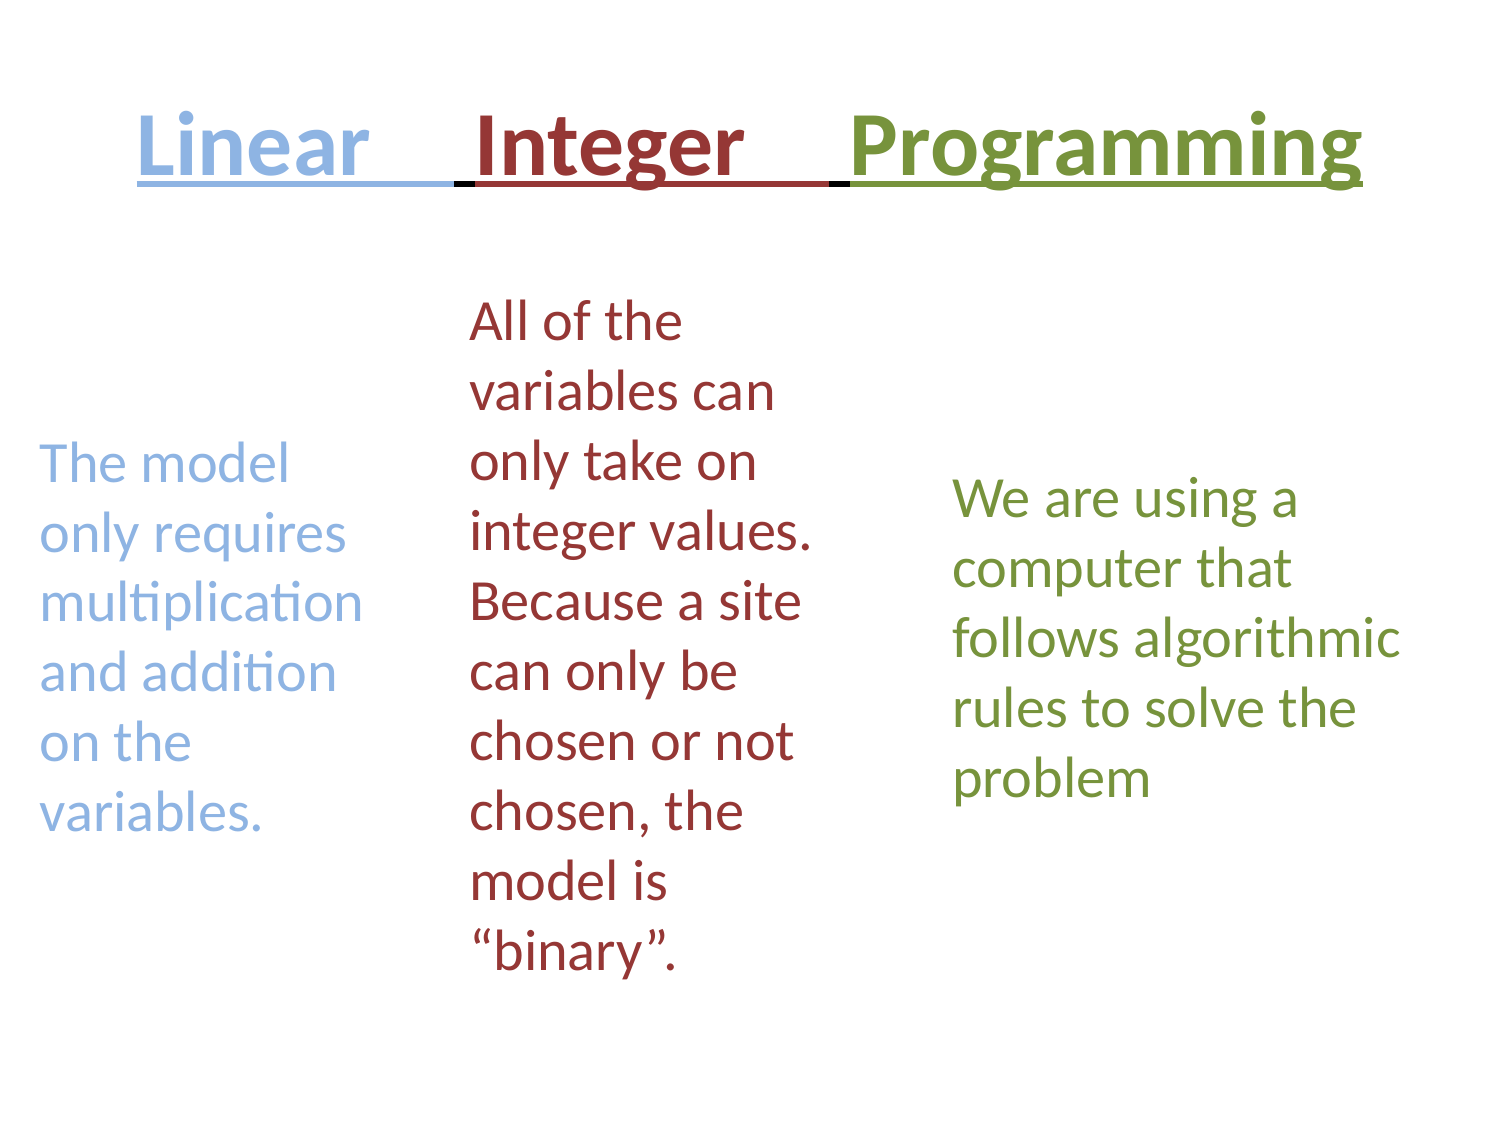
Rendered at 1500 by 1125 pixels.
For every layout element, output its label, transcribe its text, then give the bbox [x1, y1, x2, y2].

title Linear Integer Programming [75, 45, 1425, 233]
text_box All of the variables can only take on integer values. Because a site can only be chosen or not chosen, the model is “binary”. [454, 274, 892, 990]
text_box We are using a computer that follows algorithmic rules to solve the problem [937, 451, 1425, 817]
text_box The model only requires multiplication and addition on the variables. [24, 416, 388, 851]
